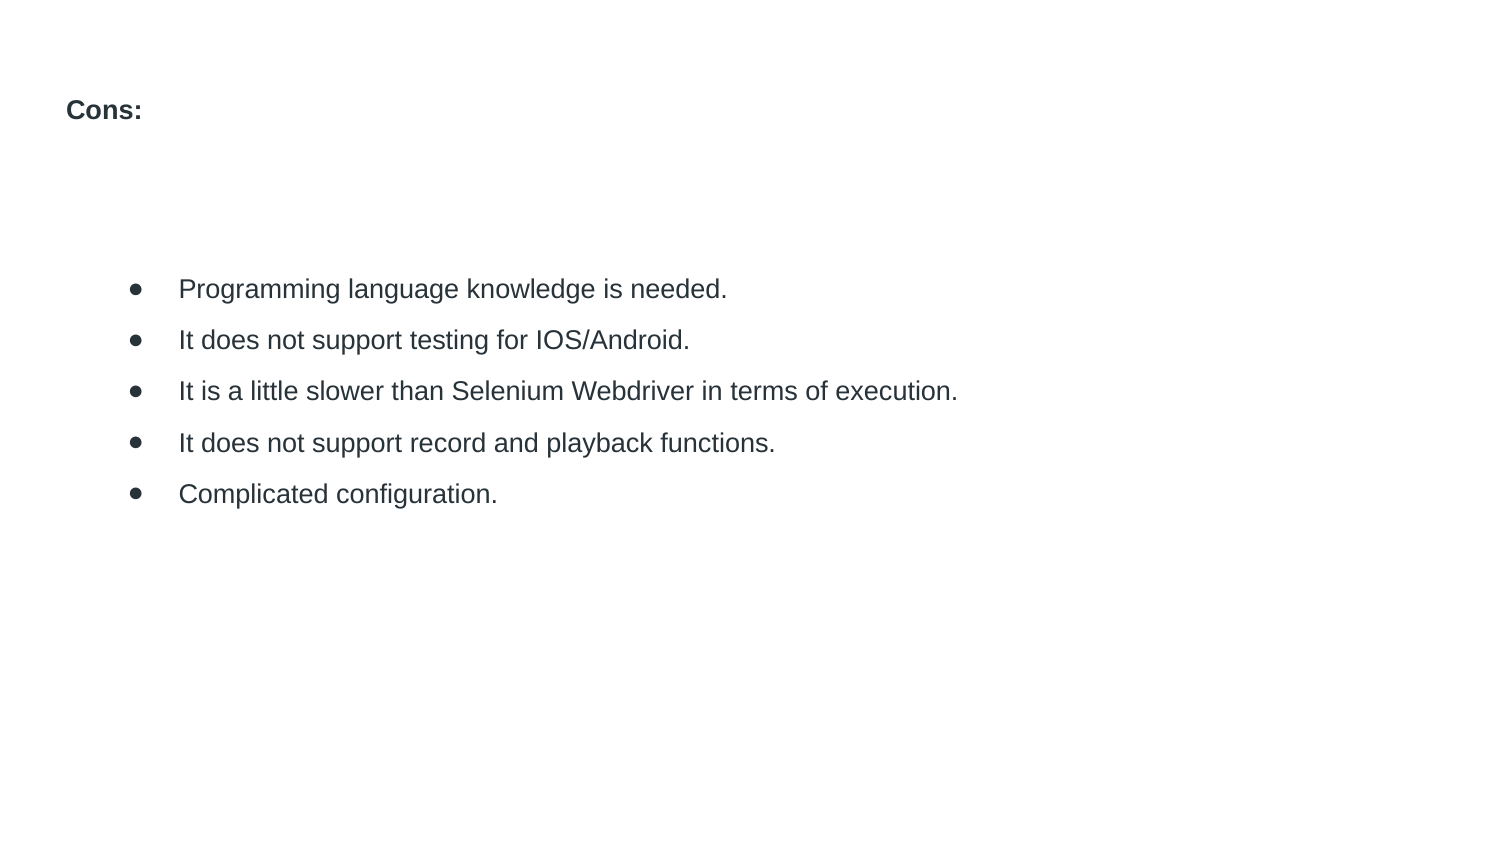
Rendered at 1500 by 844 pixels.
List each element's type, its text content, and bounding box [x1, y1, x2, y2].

list Programming language knowledge is needed. It does not support testing for IOS/Android. It is a little slower than Selenium Webdriver in terms of execution. It does not support record and playback functions. Complicated configuration. [51, 189, 1449, 750]
title Cons: [51, 72, 1449, 167]
